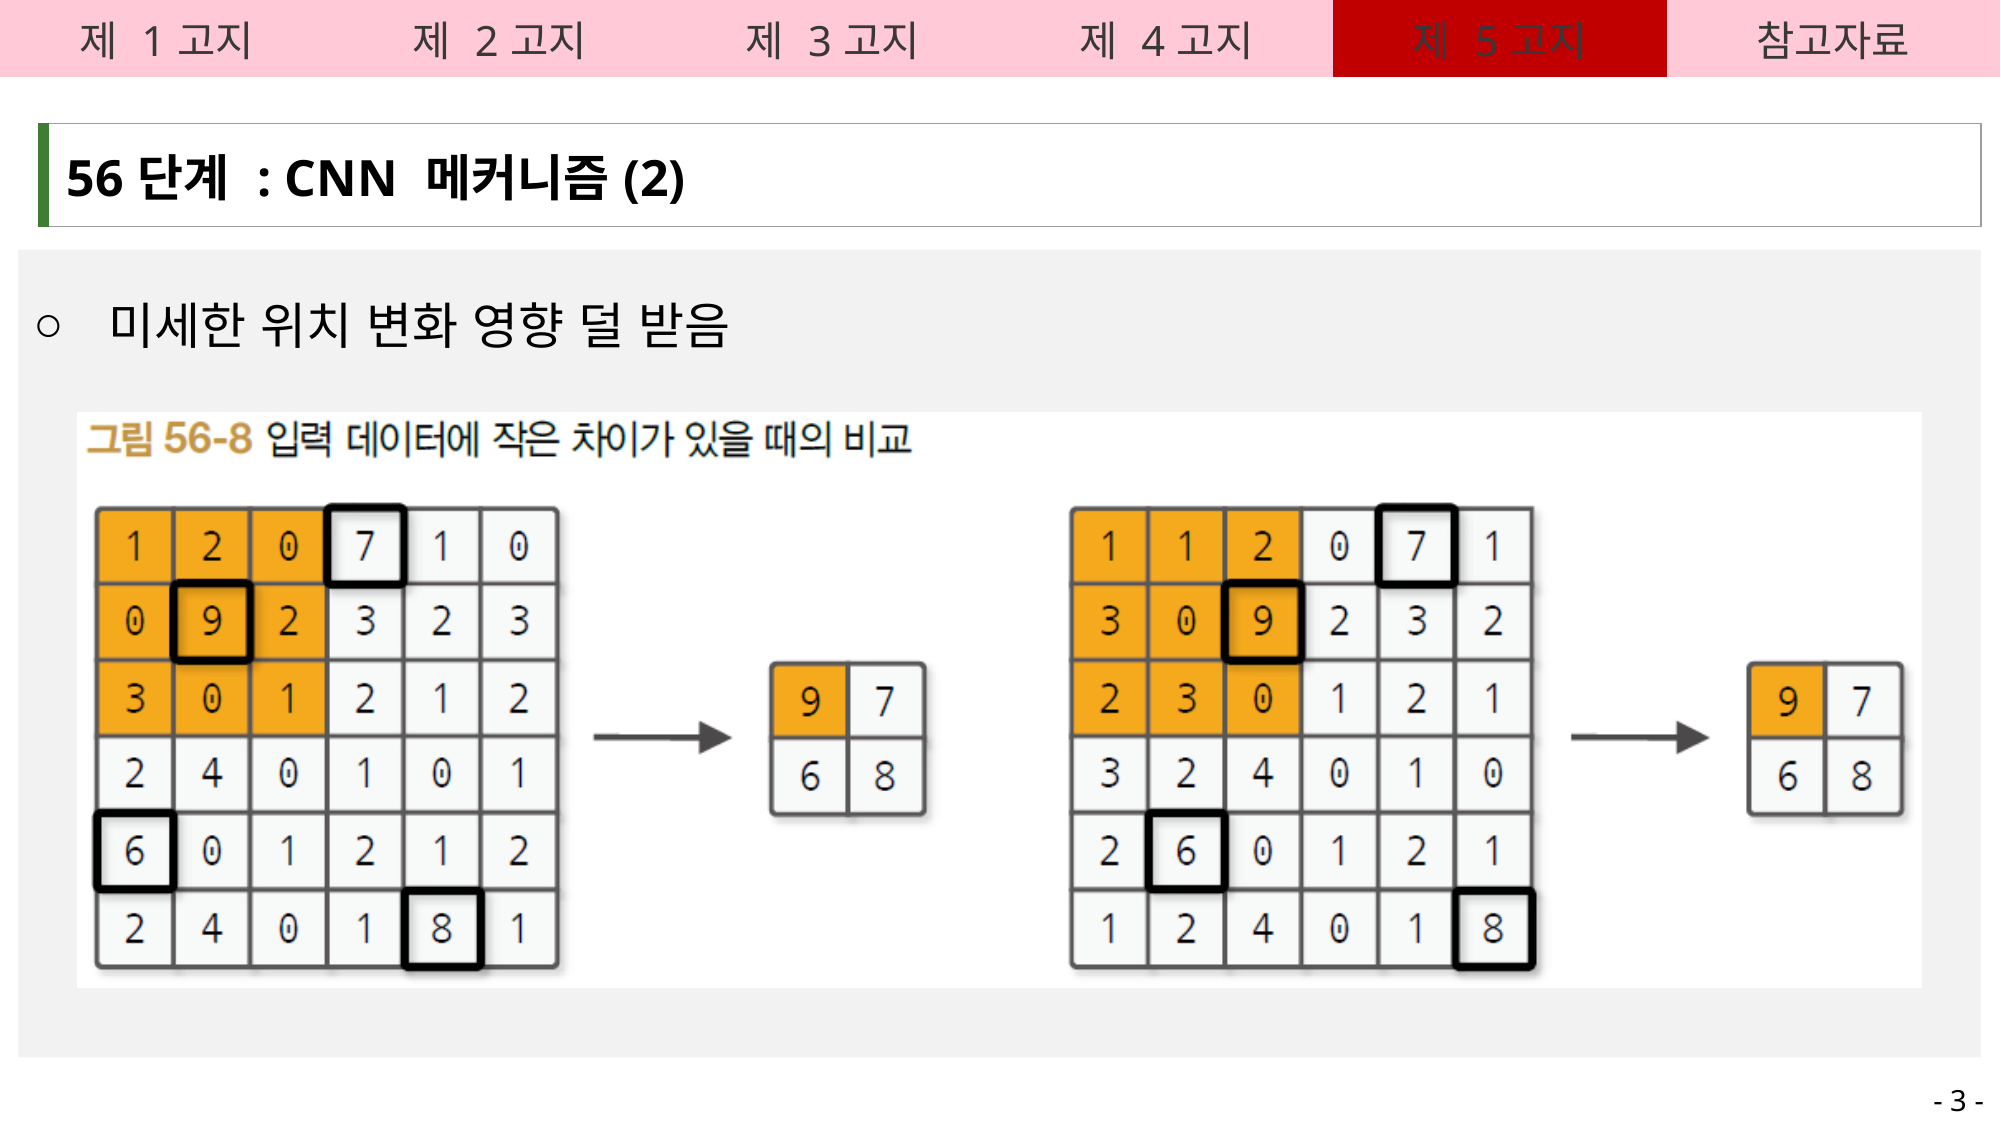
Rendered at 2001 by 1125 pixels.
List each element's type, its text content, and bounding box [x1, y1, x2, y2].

table_header 제 1고지 [0, 0, 333, 77]
table_header 제 2고지 [333, 0, 667, 77]
text_box - 3 - [1918, 1074, 2000, 1125]
table_header 참고자료 [1667, 0, 2000, 77]
table_header 제 4고지 [1000, 0, 1333, 77]
table_header 56단계 : CNN 메커니즘(2) [49, 124, 1980, 226]
picture [77, 412, 1922, 988]
table_header 제 5고지 [1333, 0, 1667, 77]
table_header 제 3고지 [667, 0, 1000, 77]
text_box 미세한 위치 변화 영향 덜 받음 [18, 249, 1981, 1058]
